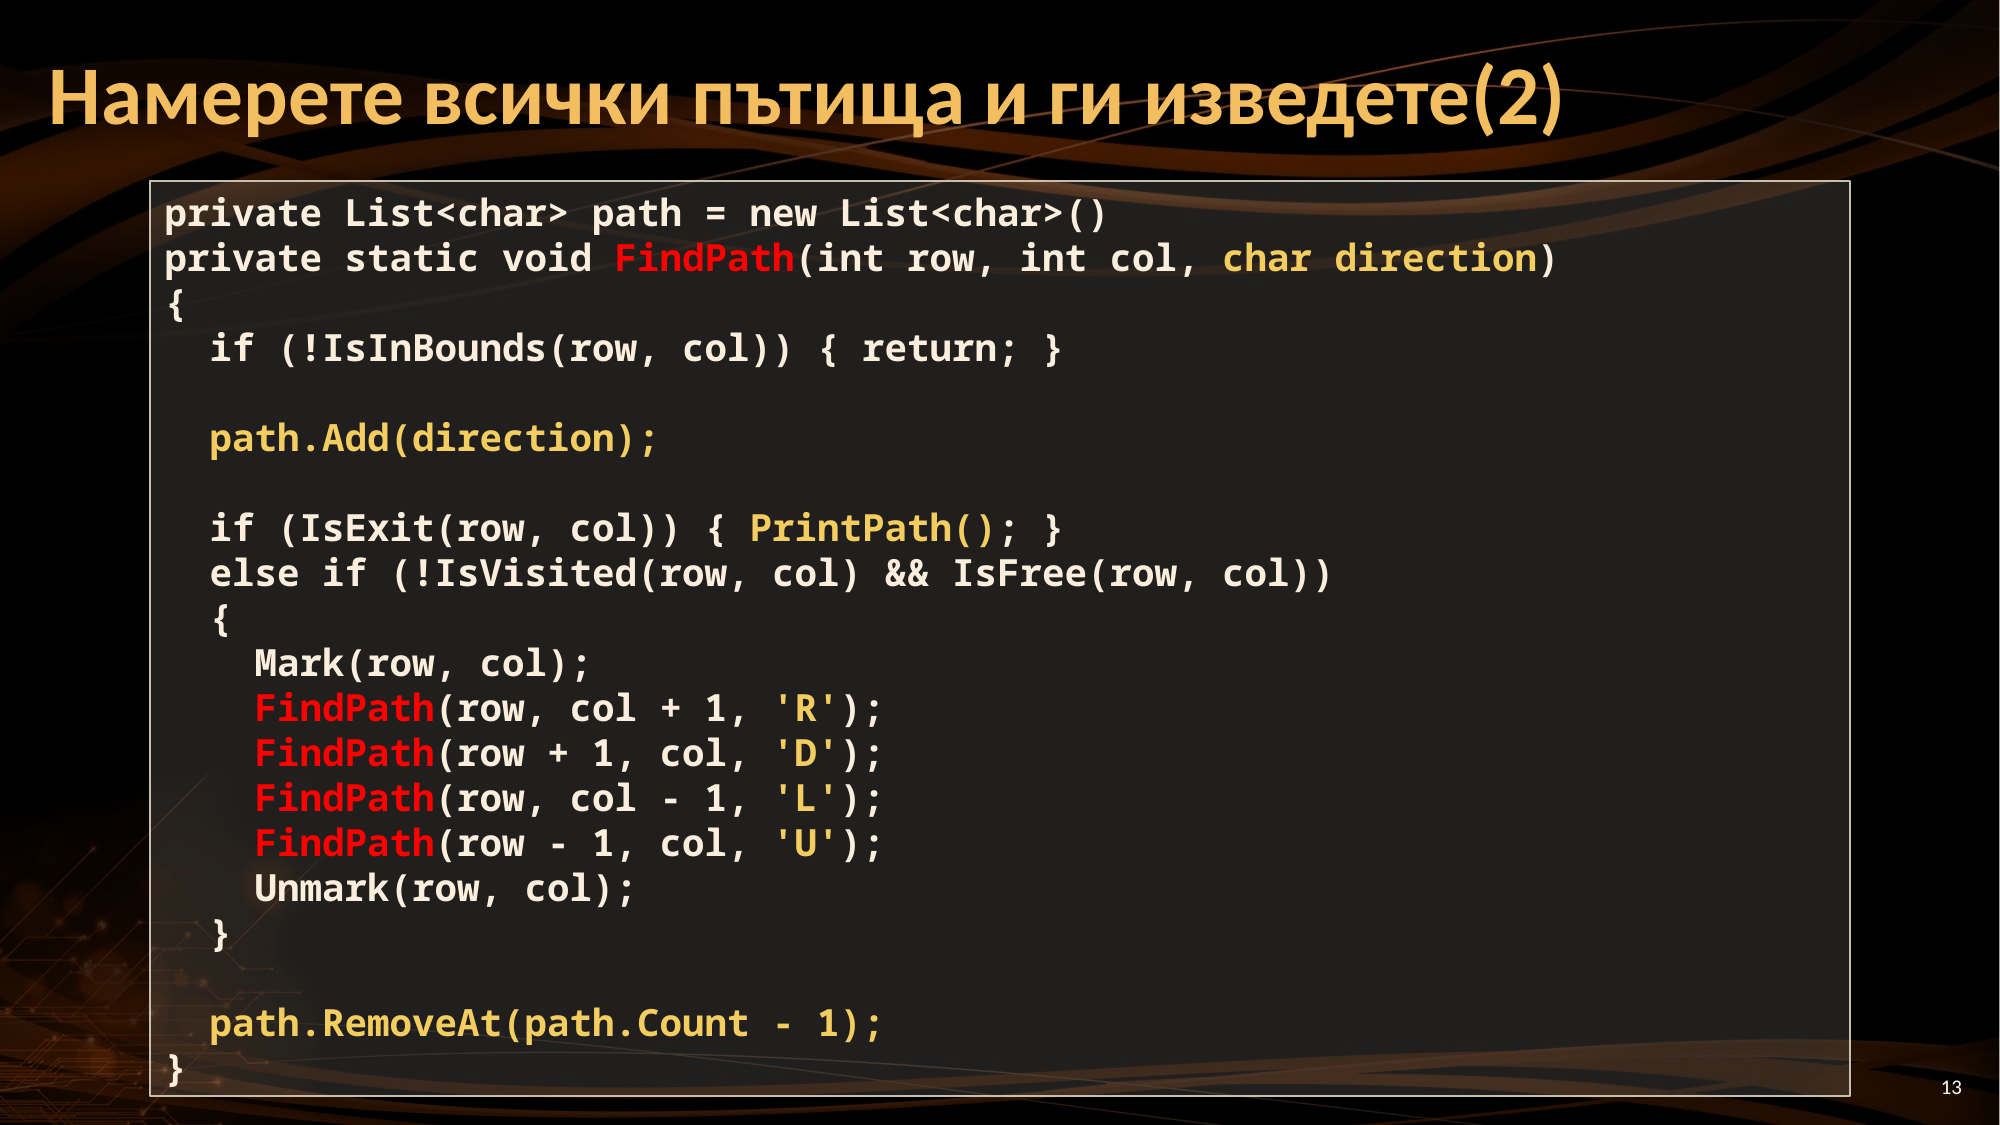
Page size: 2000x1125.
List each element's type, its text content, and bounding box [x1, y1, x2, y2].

picture [0, 0, 2000, 1125]
slide_number 13 [1897, 1070, 1968, 1103]
text_box private List<char> path = new List<char>() private static void FindPath(int row, int col, char direction) { if (!IsInBounds(row, col)) { return; } path.Add(direction); if (IsExit(row, col)) { PrintPath(); } else if (!IsVisited(row, col) && IsFree(row, col)) { Mark(row, col); FindPath(row, col + 1, 'R'); FindPath(row + 1, col, 'D'); FindPath(row, col - 1, 'L'); FindPath(row - 1, col, 'U'); Unmark(row, col); } path.RemoveAt(path.Count - 1); } [149, 181, 1850, 1096]
title Намерете всички пътища и ги изведете(2) [30, 6, 1968, 189]
